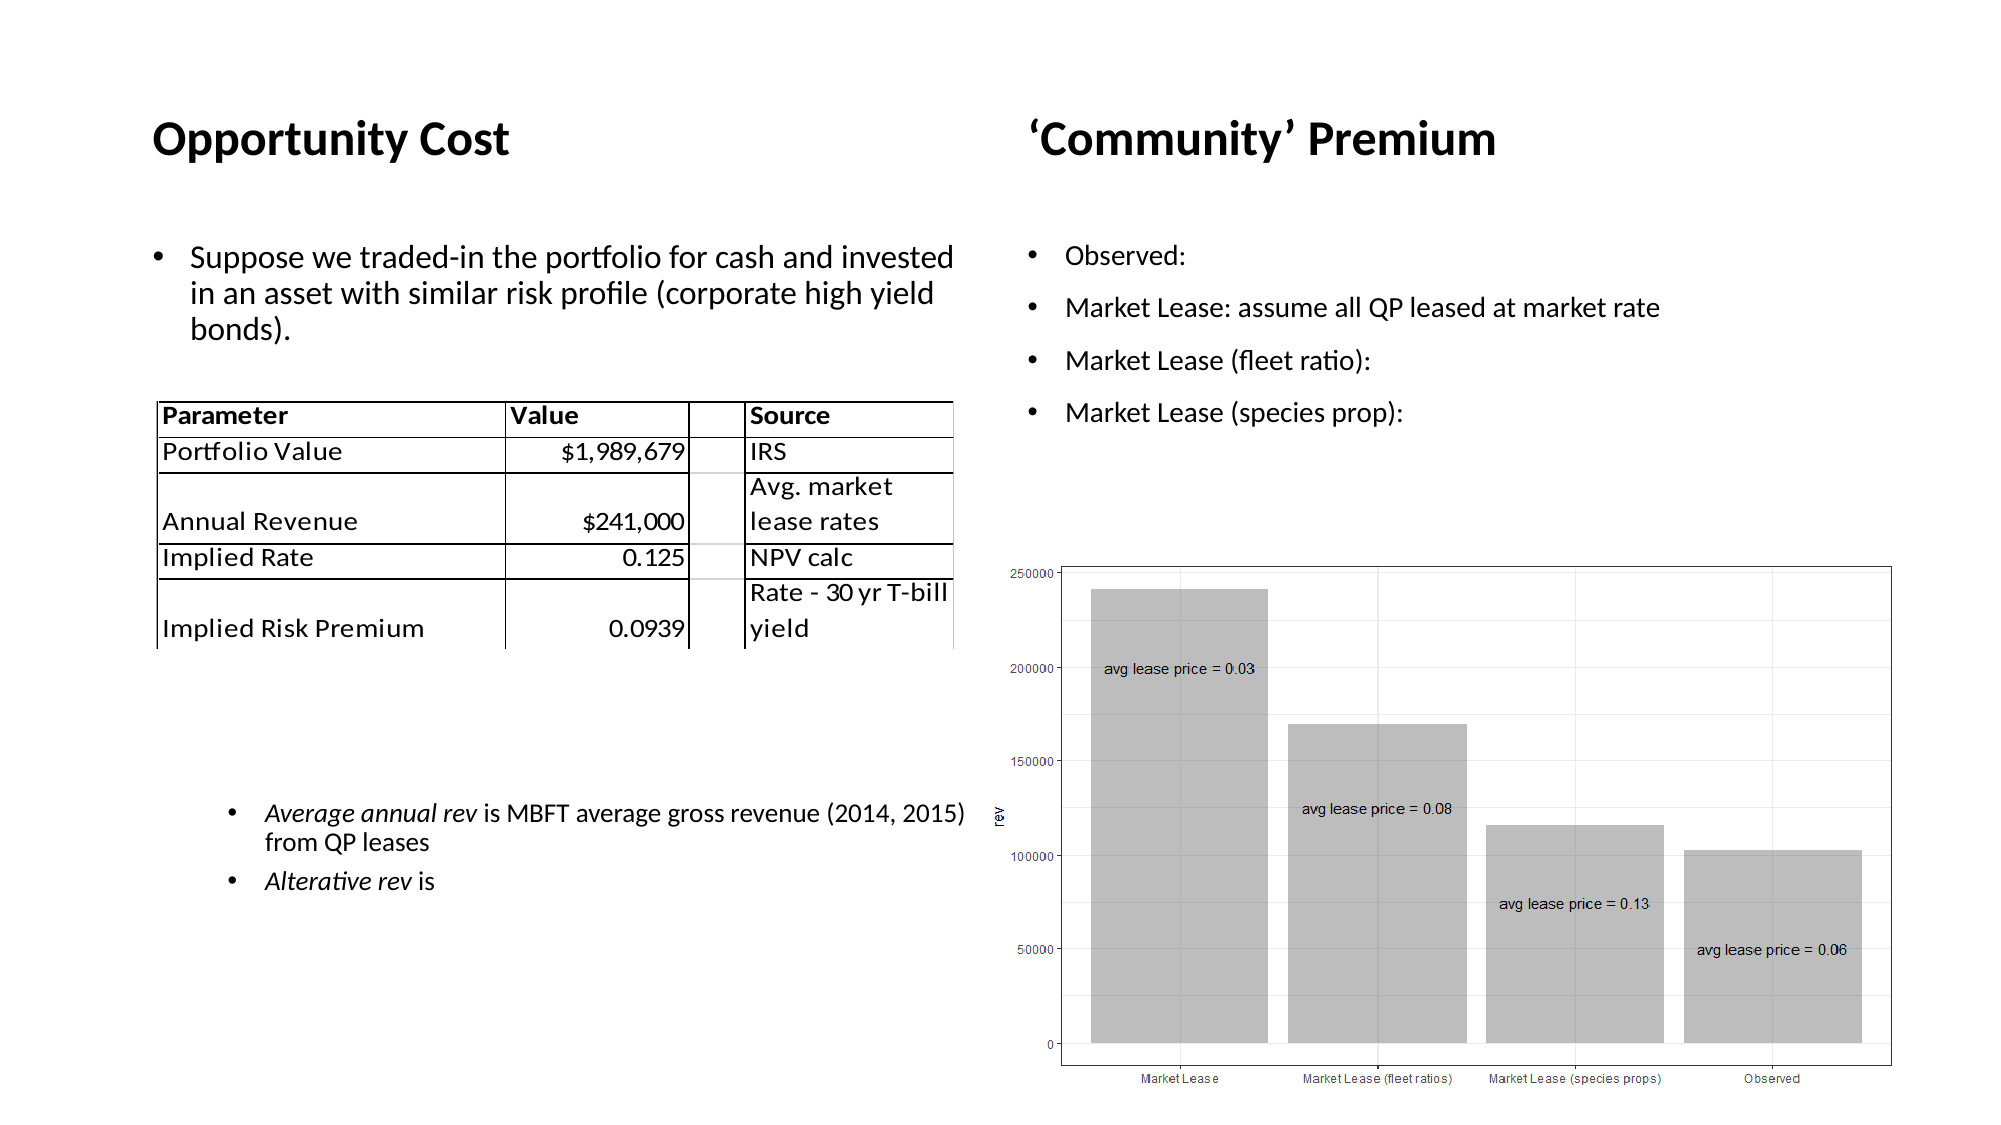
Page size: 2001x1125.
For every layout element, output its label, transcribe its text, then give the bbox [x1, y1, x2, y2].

list ‘Community’ Premium [1012, 38, 1863, 174]
picture [156, 401, 956, 651]
picture [983, 559, 1900, 1108]
list Opportunity Cost [137, 38, 984, 174]
